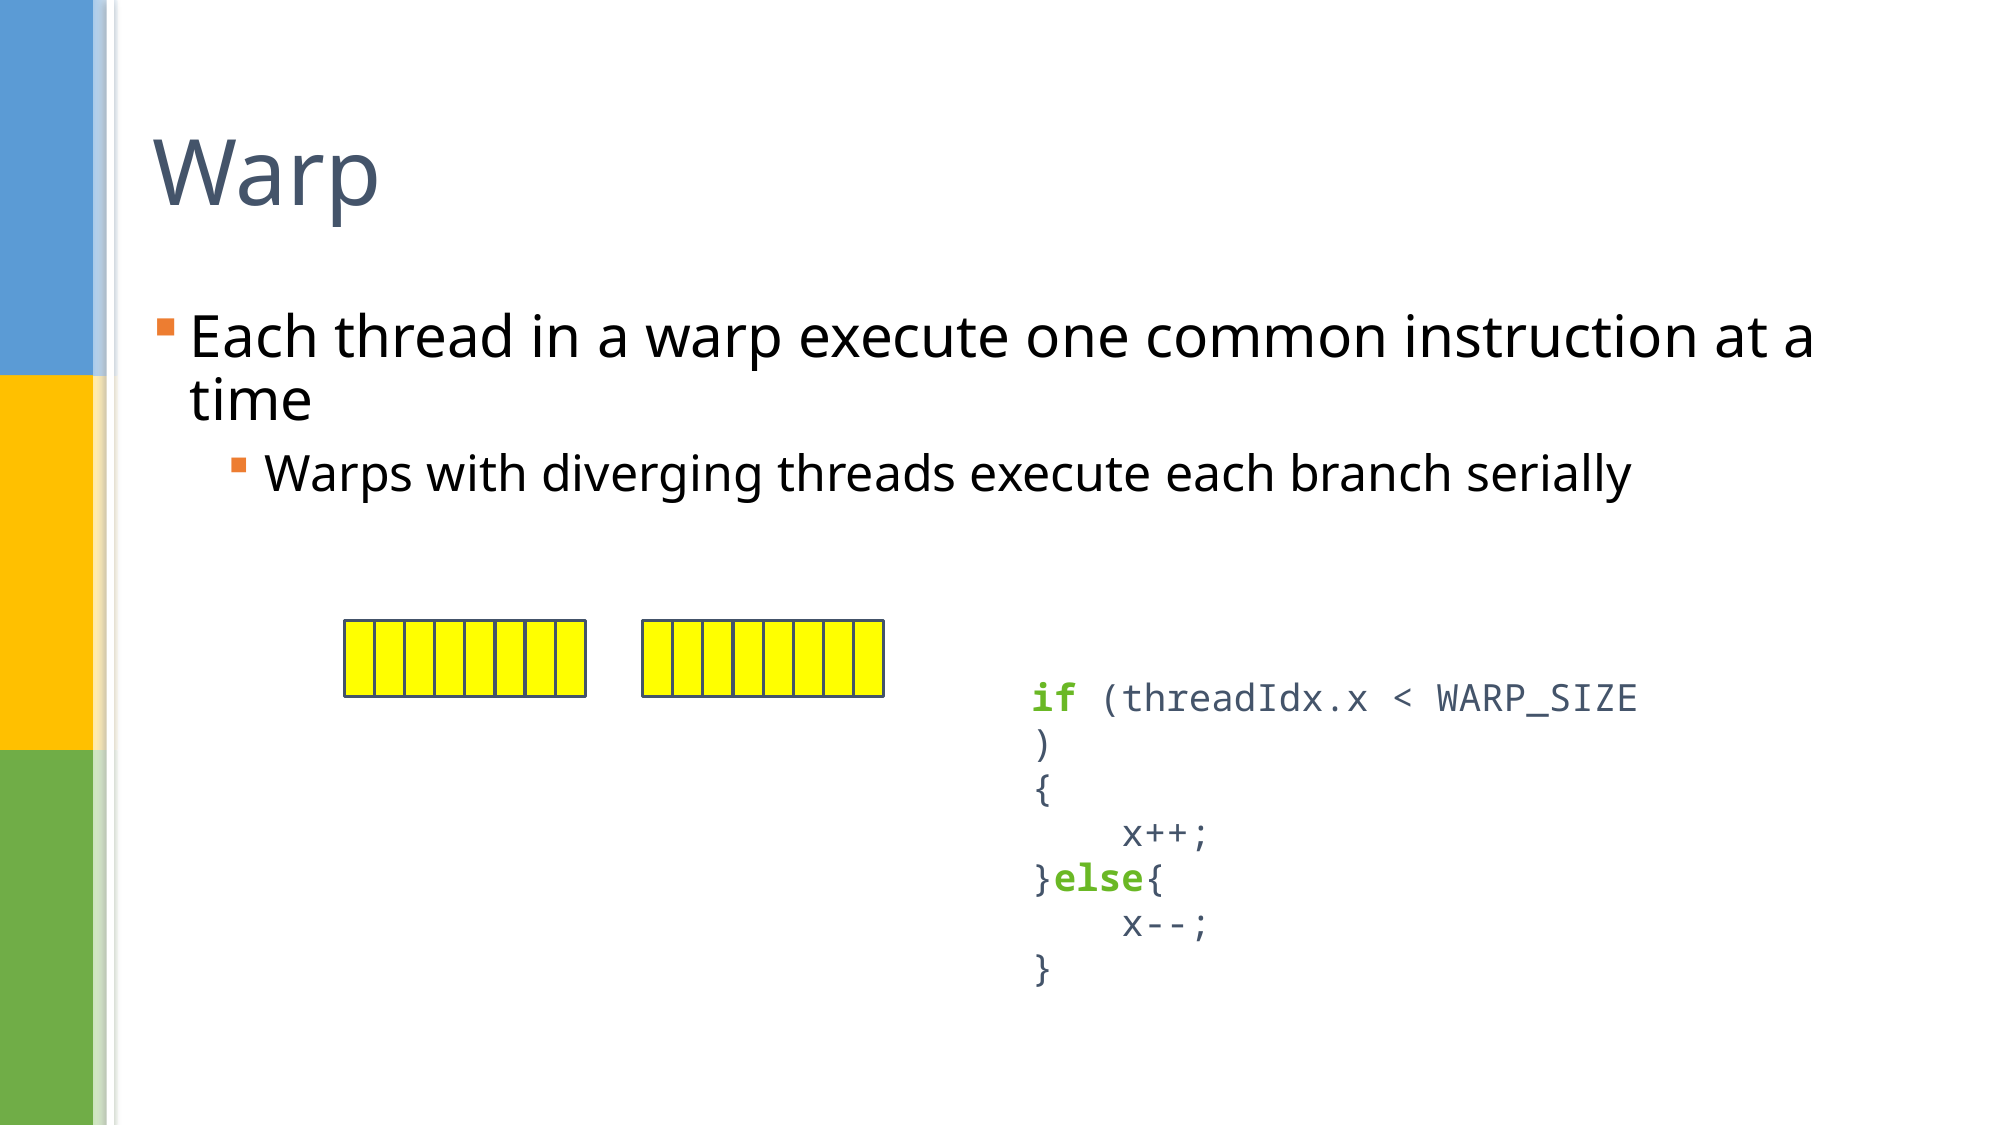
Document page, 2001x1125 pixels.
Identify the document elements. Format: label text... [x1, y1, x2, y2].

text_box if (threadIdx.x < WARP_SIZE ) { x++; }else{ x--; } [1016, 658, 1661, 1004]
title Warp [137, 59, 1863, 278]
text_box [343, 620, 586, 697]
list Each thread in a warp execute one common instruction at a time Warps with diverging threads execute each branch serially [137, 299, 1863, 1014]
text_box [642, 620, 885, 697]
